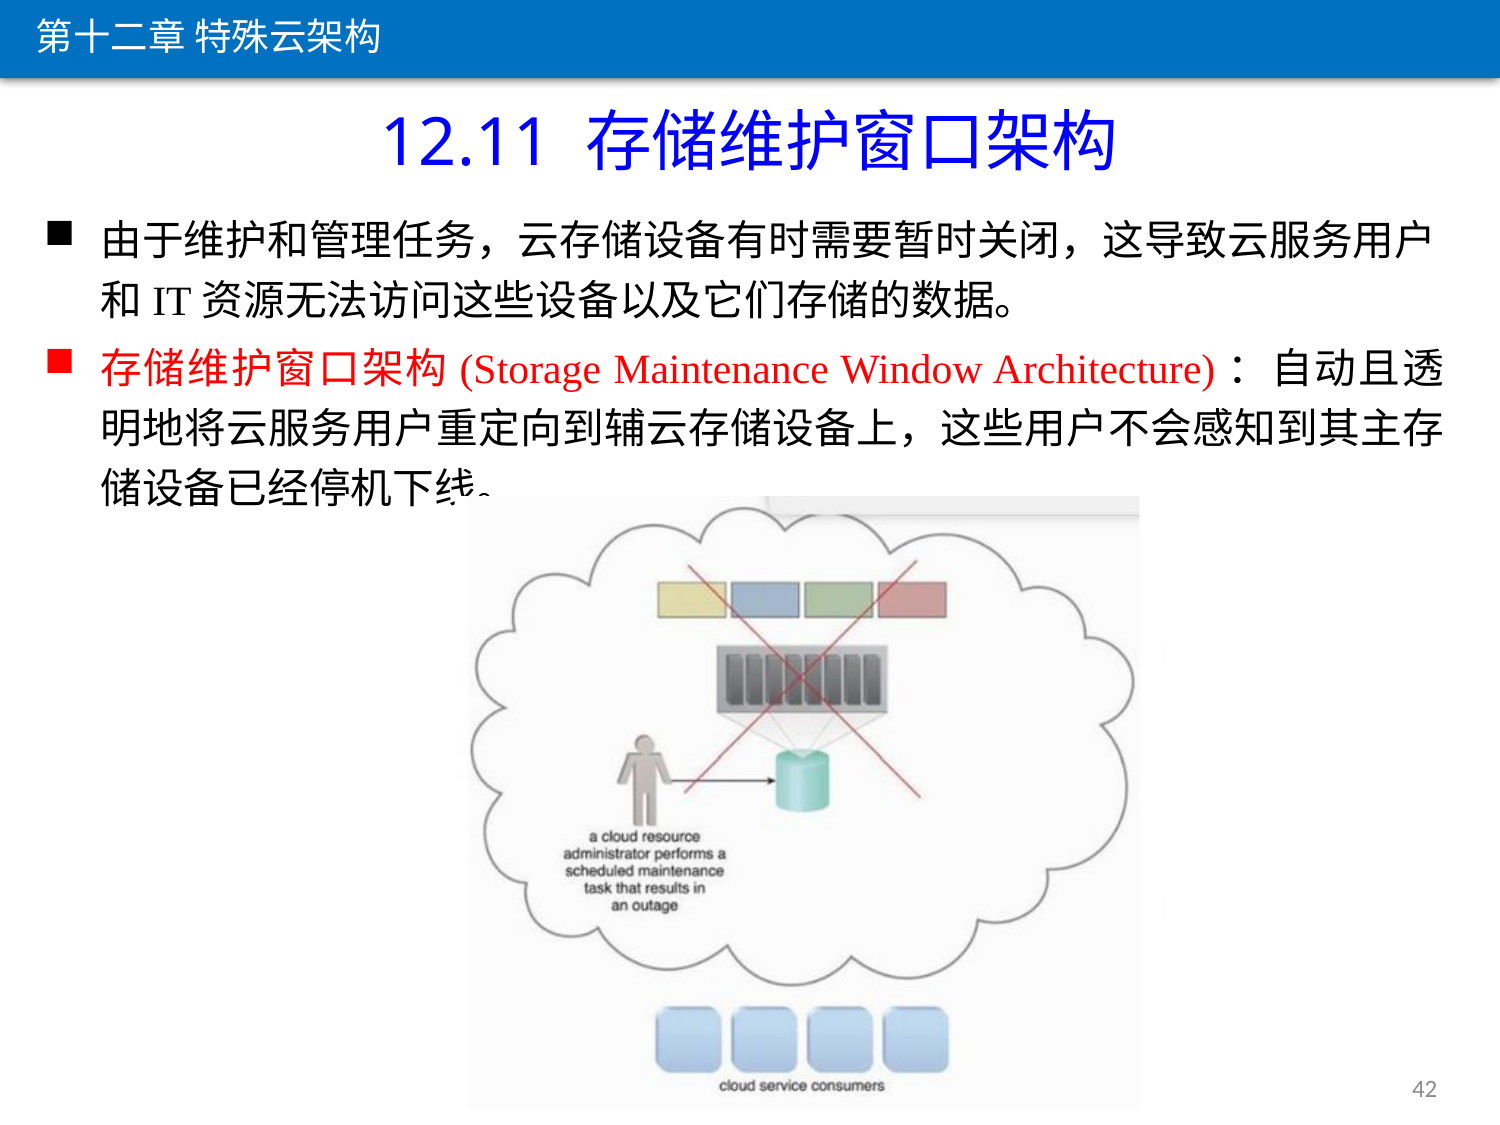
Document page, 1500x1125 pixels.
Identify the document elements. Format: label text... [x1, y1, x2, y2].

text_box [0, 0, 1500, 79]
picture [454, 496, 1164, 1123]
text_box 第十二章 特殊云架构 [20, 5, 397, 66]
text_box 12.11 存储维护窗口架构 [0, 91, 1500, 187]
slide_number 42 [1164, 1057, 1453, 1118]
text_box 由于维护和管理任务，云存储设备有时需要暂时关闭，这导致云服务用户和IT资源无法访问这些设备以及它们存储的数据。 存储维护窗口架构(Storage Maintenance Window Architecture)：自动且透明地将云服务用户重定向到辅云存储设备上，这些用户不会感知到其主存储设备已经停机下线。 [29, 196, 1459, 520]
